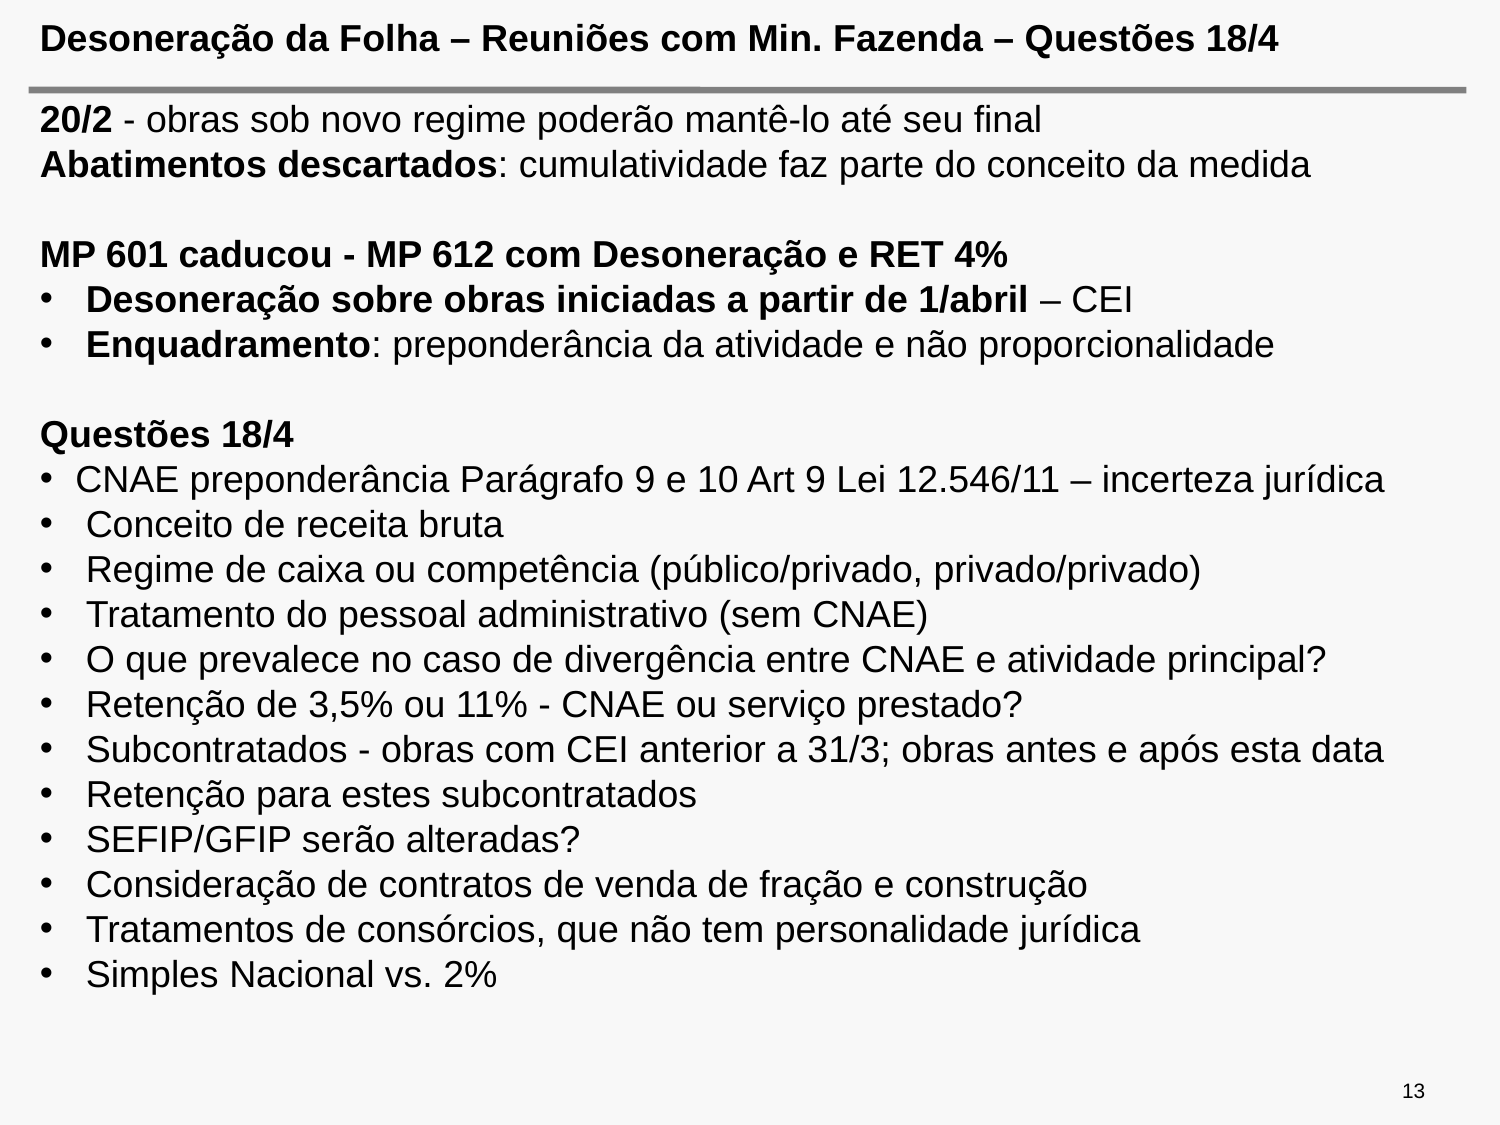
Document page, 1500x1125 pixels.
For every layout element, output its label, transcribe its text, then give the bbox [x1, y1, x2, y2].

text_box 20/2 - obras sob novo regime poderão mantê-lo até seu final Abatimentos descartados: cumulatividade faz parte do conceito da medida MP 601 caducou - MP 612 com Desoneração e RET 4% Desoneração sobre obras iniciadas a partir de 1/abril – CEI Enquadramento: preponderância da atividade e não proporcionalidade Questões 18/4 CNAE preponderância Parágrafo 9 e 10 Art 9 Lei 12.546/11 – incerteza jurídica Conceito de receita bruta Regime de caixa ou competência (público/privado, privado/privado) Tratamento do pessoal administrativo (sem CNAE) O que prevalece no caso de divergência entre CNAE e atividade principal? Retenção de 3,5% ou 11% - CNAE ou serviço prestado? Subcontratados - obras com CEI anterior a 31/3; obras antes e após esta data Retenção para estes subcontratados SEFIP/GFIP serão alteradas? Consideração de contratos de venda de fração e construção Tratamentos de consórcios, que não tem personalidade jurídica Simples Nacional vs. 2% [29, 90, 1471, 1046]
title Desoneração da Folha – Reuniões com Min. Fazenda – Questões 18/4 [39, 18, 1448, 66]
text_box 13 [1074, 1077, 1425, 1103]
